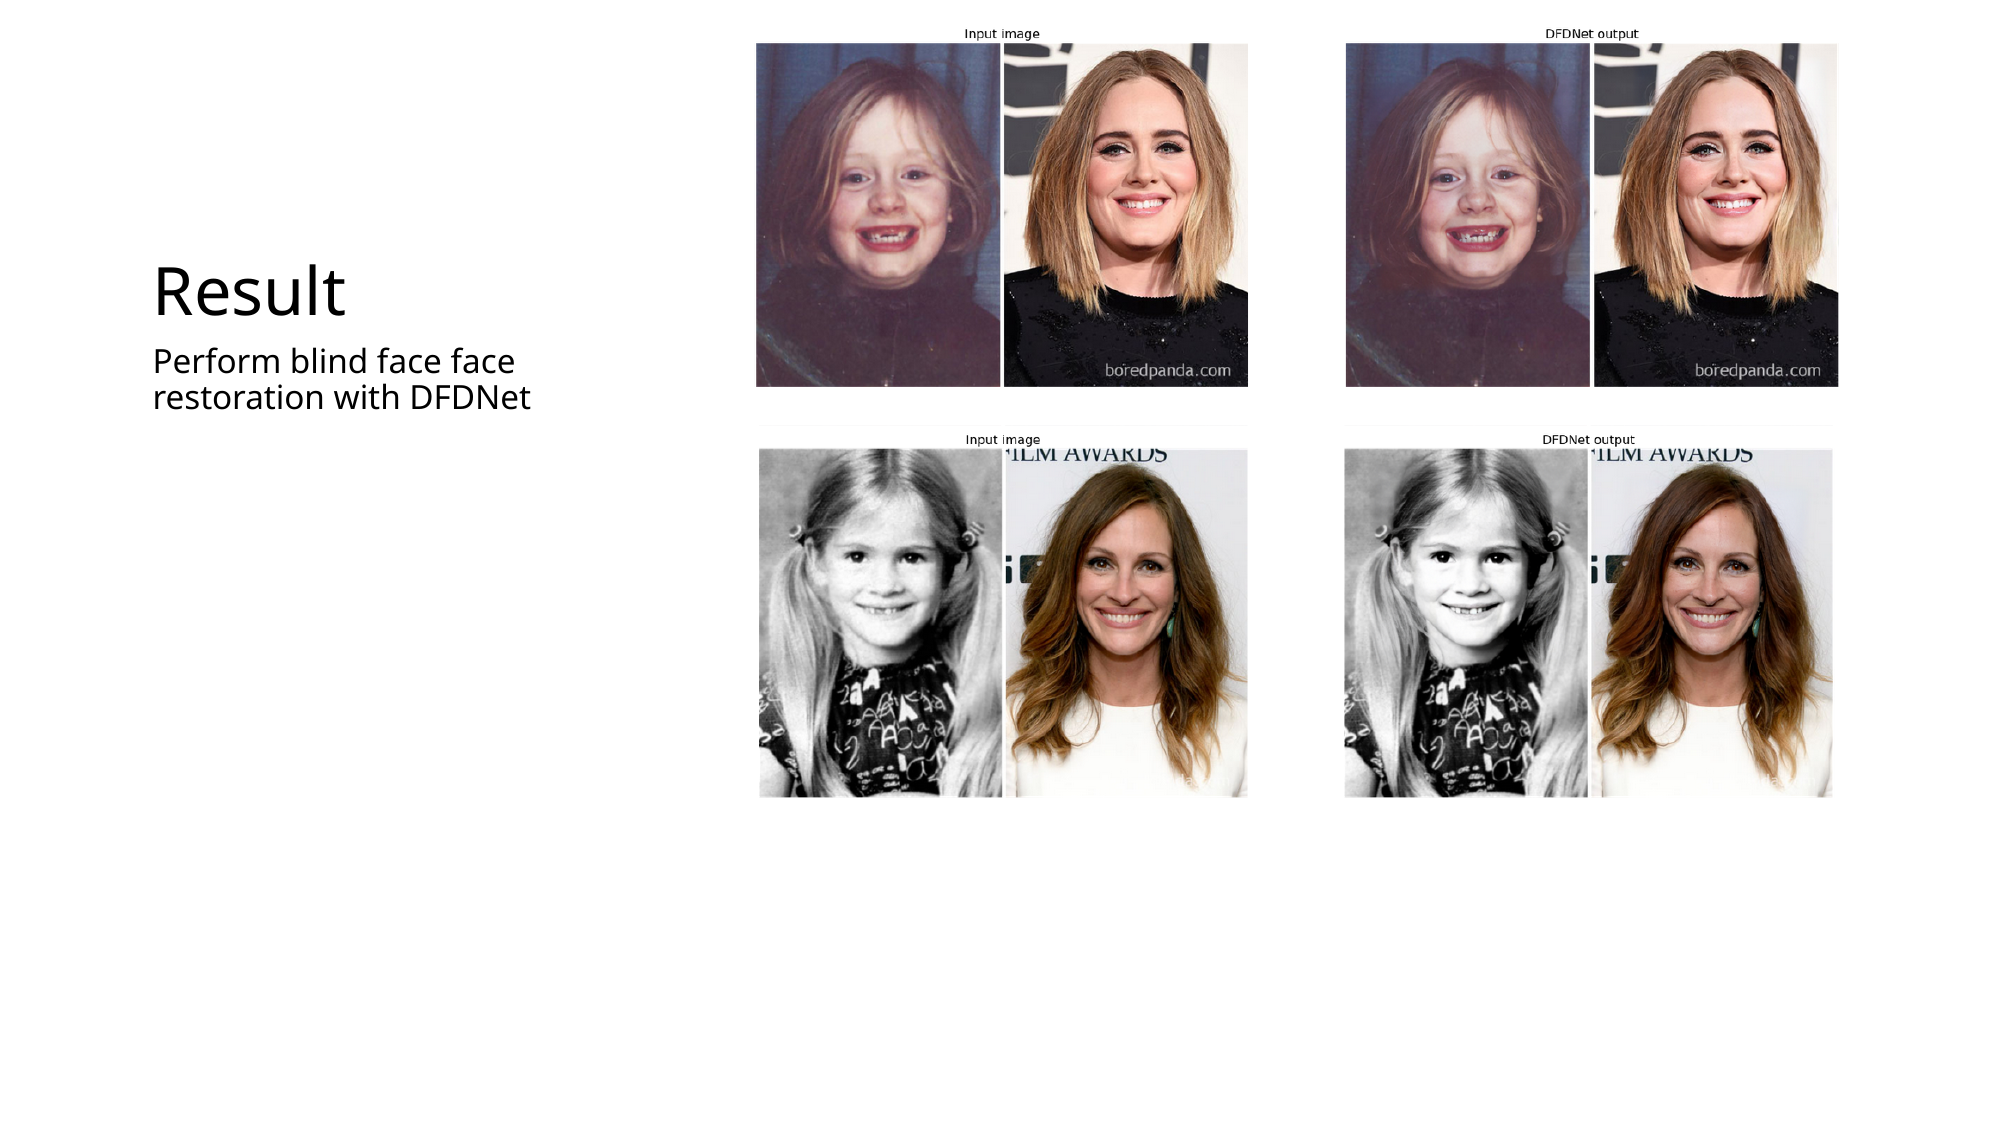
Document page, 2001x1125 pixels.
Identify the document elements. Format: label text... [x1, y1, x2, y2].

title Result [137, 75, 746, 338]
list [759, 424, 1839, 798]
picture [746, 18, 1839, 387]
list Perform blind face face restoration with DFDNet [137, 337, 680, 963]
